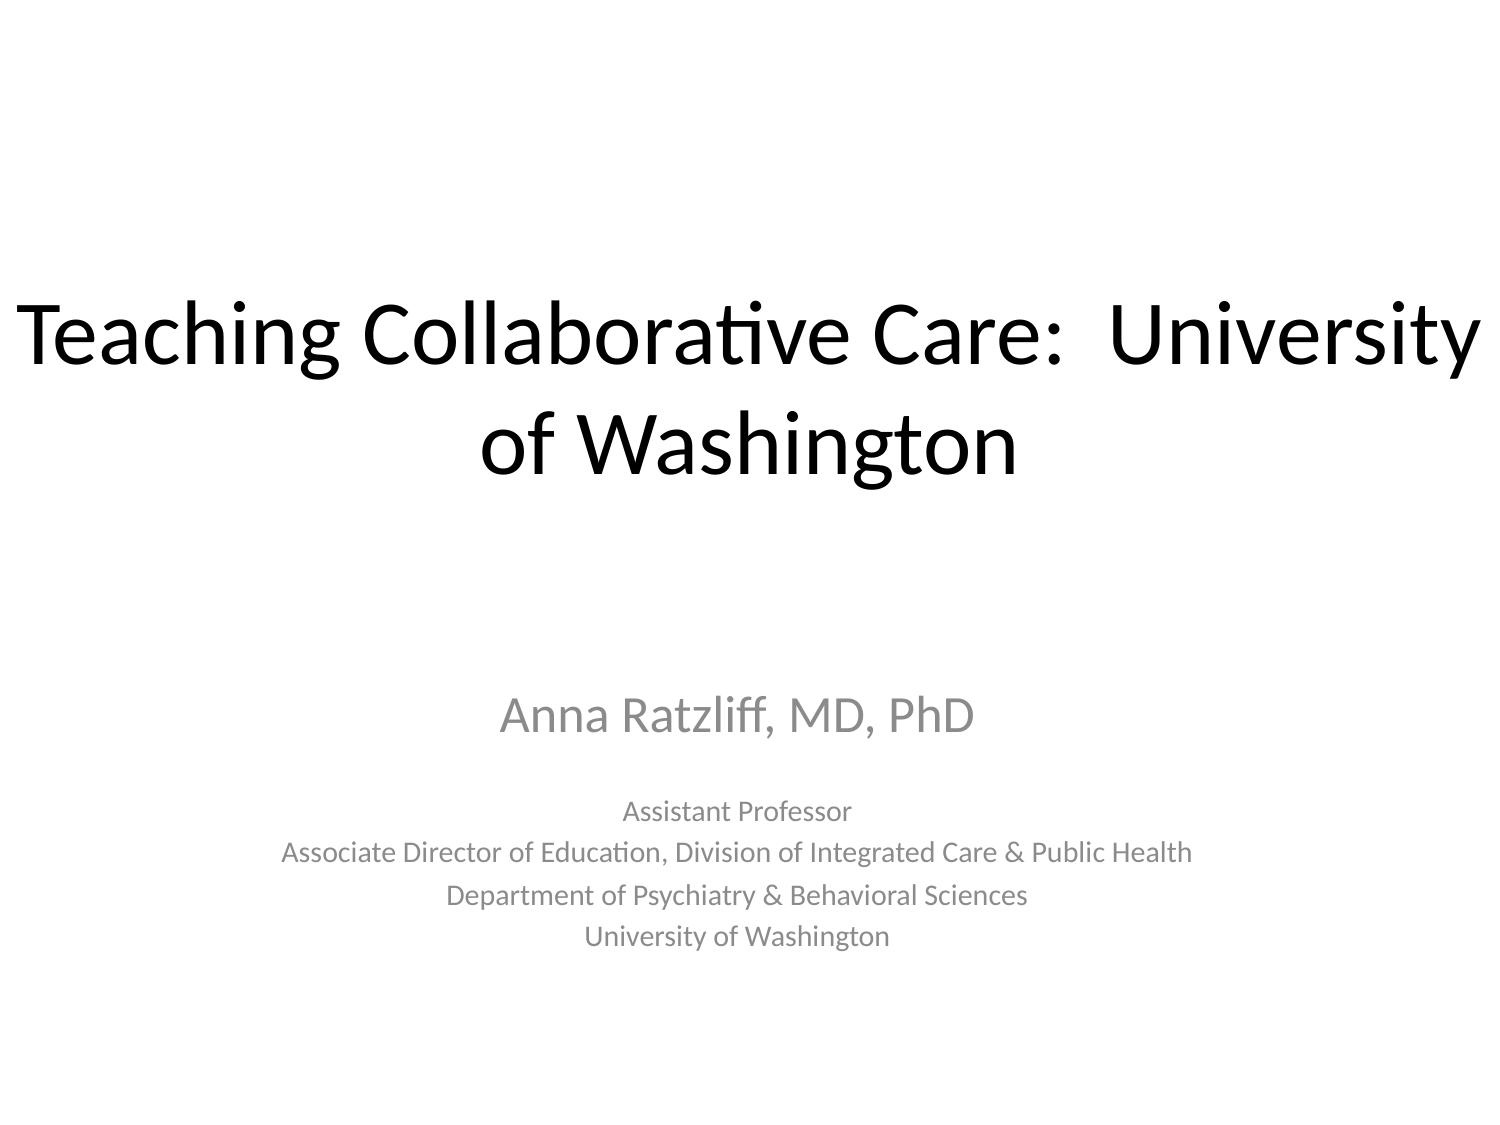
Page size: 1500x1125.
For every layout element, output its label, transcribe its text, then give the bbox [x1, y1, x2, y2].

title Teaching Collaborative Care: University of Washington [0, 262, 1500, 504]
subtitle Anna Ratzliff, MD, PhD Assistant Professor Associate Director of Education, Division of Integrated Care & Public Health Department of Psychiatry & Behavioral Sciences University of Washington [37, 600, 1438, 963]
